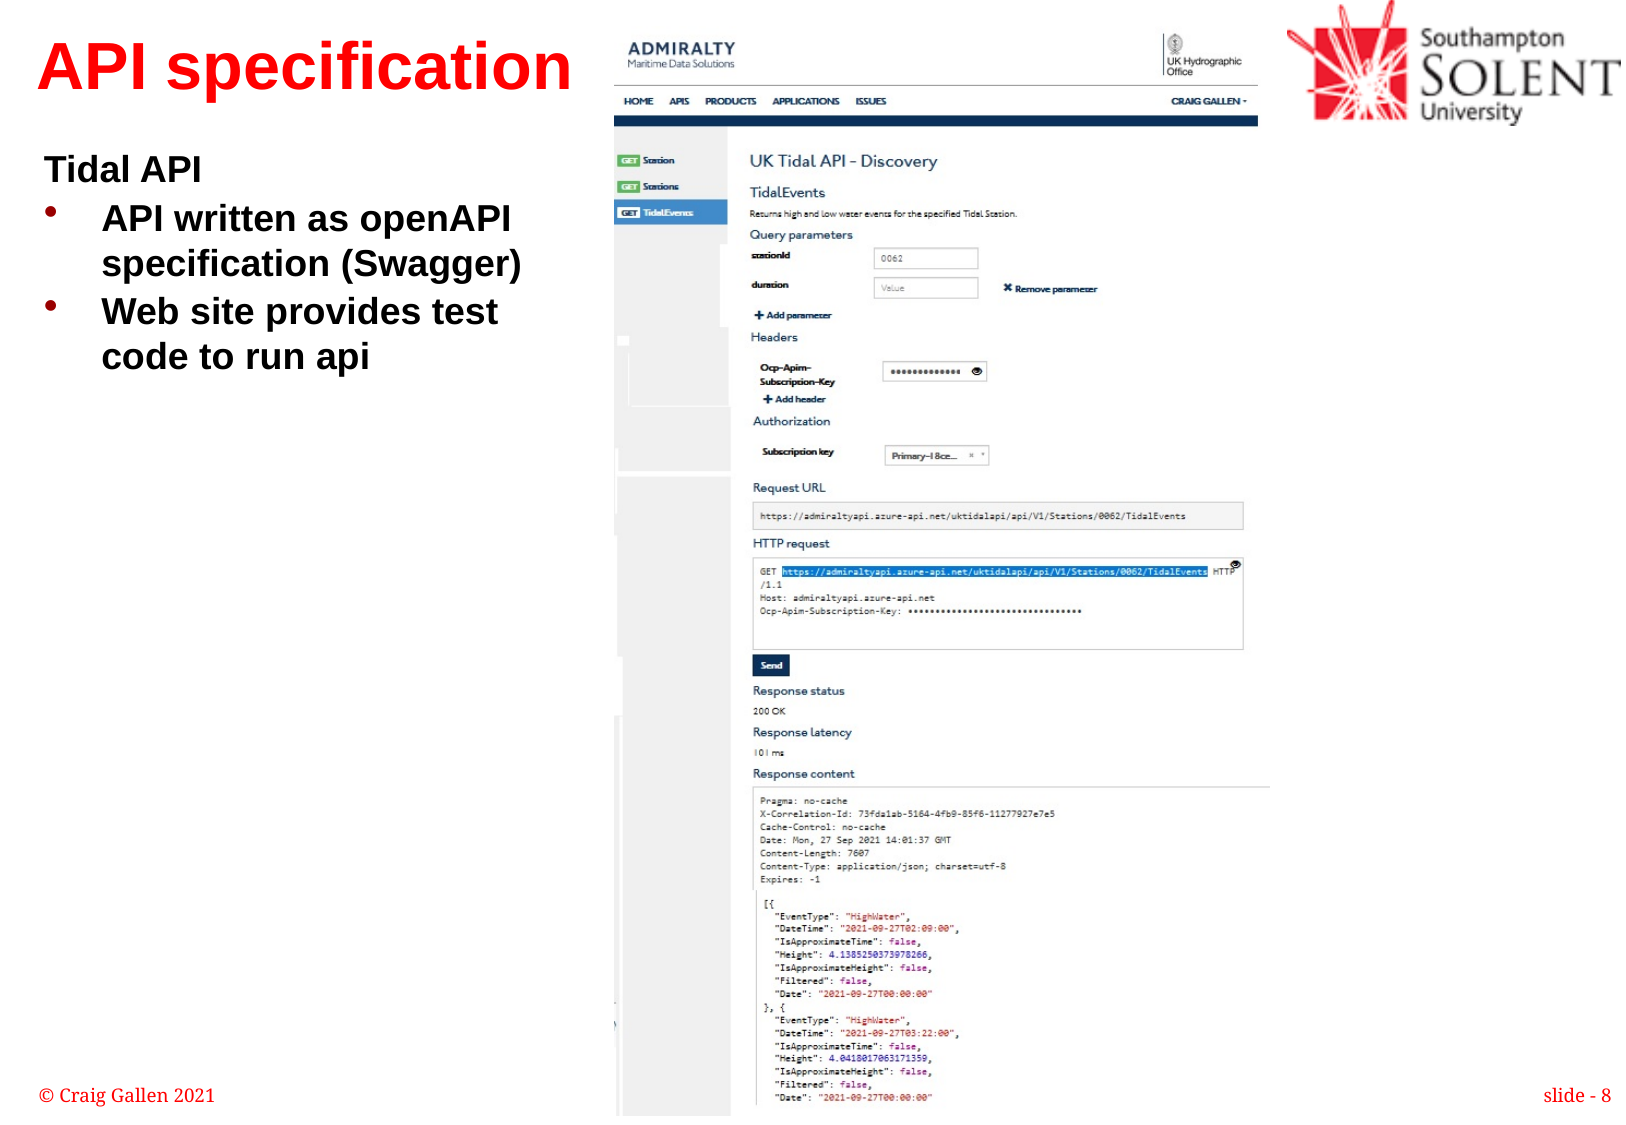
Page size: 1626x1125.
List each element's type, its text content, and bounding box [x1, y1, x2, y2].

picture [1287, 0, 1621, 126]
list Tidal API API written as openAPI specification (Swagger) Web site provides test code to run api [28, 137, 570, 1033]
picture [614, 25, 1270, 1116]
title API specification [28, 34, 609, 105]
